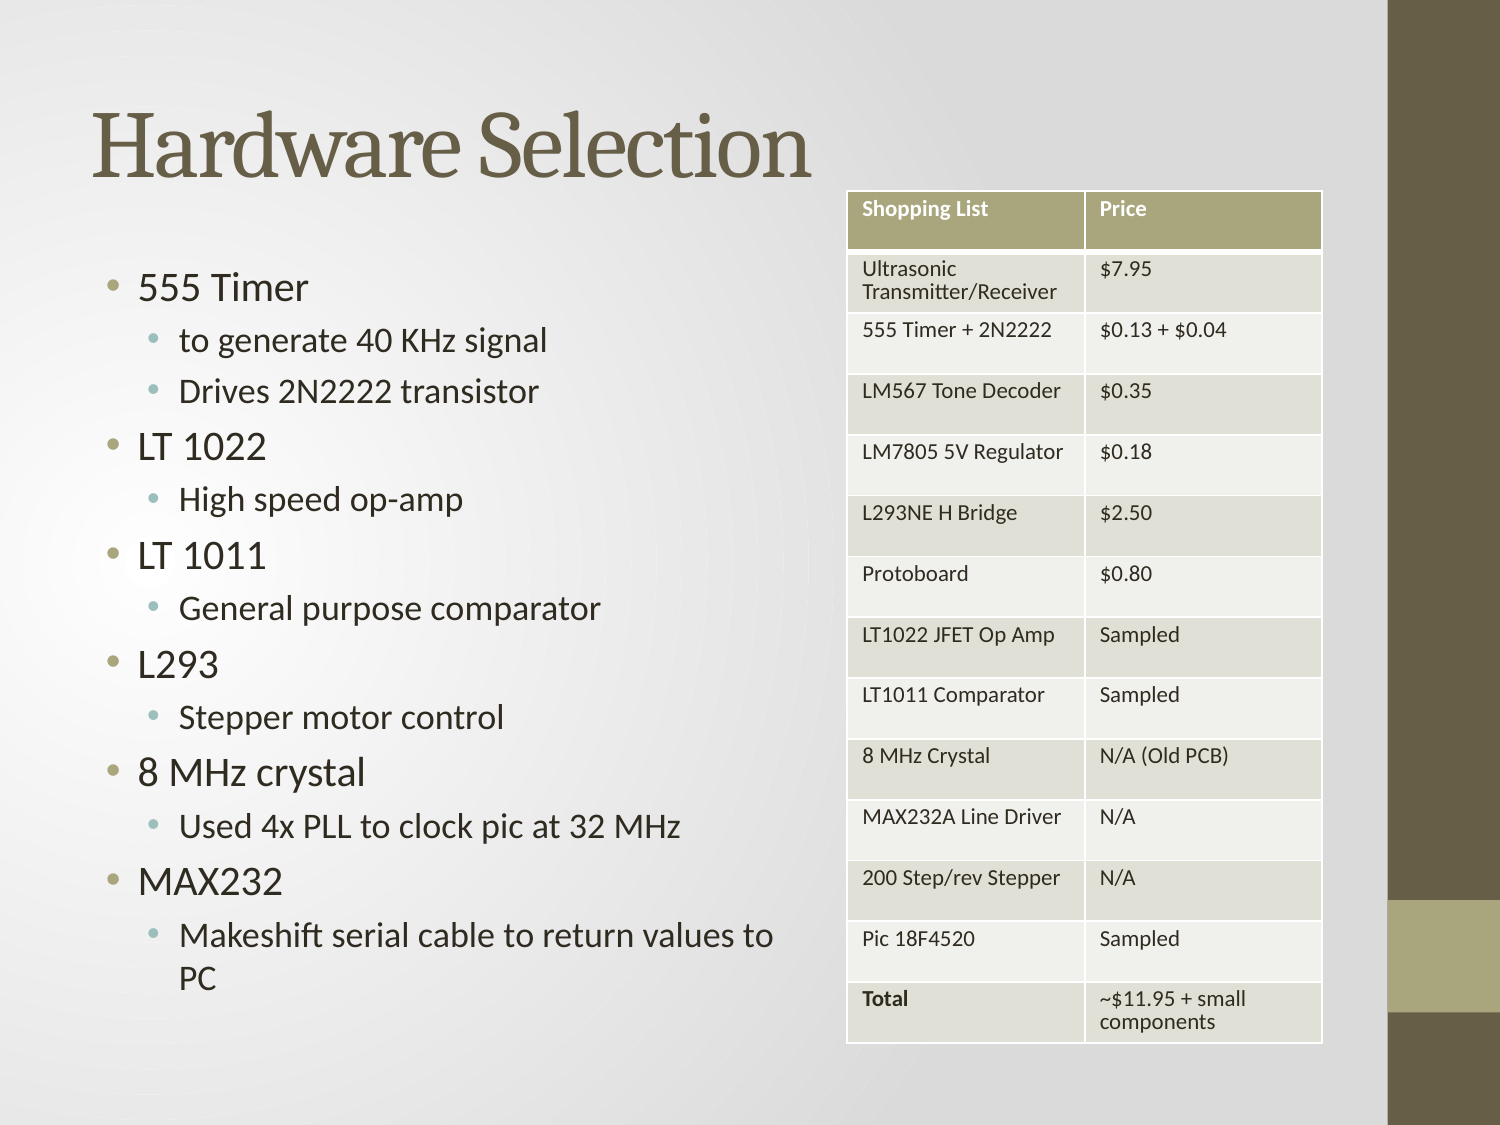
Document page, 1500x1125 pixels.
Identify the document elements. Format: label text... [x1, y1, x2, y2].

table_cell Sampled [1086, 618, 1321, 677]
table_cell L293NE H Bridge [848, 496, 1084, 556]
table_cell 200 Step/rev Stepper [848, 861, 1084, 920]
table_header Price [1086, 192, 1321, 249]
table_cell LM567 Tone Decoder [848, 375, 1084, 434]
table_cell $0.13 + $0.04 [1086, 314, 1321, 373]
table_cell $0.35 [1086, 375, 1321, 434]
table_cell N/A [1086, 801, 1321, 860]
table_cell Ultrasonic Transmitter/Receiver [848, 255, 1084, 312]
title Hardware Selection [75, 45, 1325, 233]
table_cell ~$11.95 + small components [1086, 983, 1321, 1042]
table_cell $2.50 [1086, 496, 1321, 556]
table_cell Total [848, 983, 1084, 1042]
table_cell MAX232A Line Driver [848, 801, 1084, 860]
list 555 Timer to generate 40 KHz signal Drives 2N2222 transistor LT 1022 High speed op-amp LT 1011 General purpose comparator L293 Stepper motor control 8 MHz crystal Used 4x PLL to clock pic at 32 MHz MAX232 Makeshift serial cable to return values to PC [75, 251, 813, 1005]
table_cell LT1011 Comparator [848, 679, 1084, 738]
table_cell Sampled [1086, 679, 1321, 738]
table_cell 8 MHz Crystal [848, 740, 1084, 799]
table_cell $7.95 [1086, 255, 1321, 312]
table_cell N/A [1086, 861, 1321, 920]
table_cell 555 Timer + 2N2222 [848, 314, 1084, 373]
table_cell LT1022 JFET Op Amp [848, 618, 1084, 677]
table_header Shopping List [848, 192, 1084, 249]
table_cell $0.80 [1086, 557, 1321, 616]
table_cell Pic 18F4520 [848, 922, 1084, 981]
table_cell Sampled [1086, 922, 1321, 981]
table_cell $0.18 [1086, 436, 1321, 495]
table_cell Protoboard [848, 557, 1084, 616]
table_cell N/A (Old PCB) [1086, 740, 1321, 799]
table_cell LM7805 5V Regulator [848, 436, 1084, 495]
